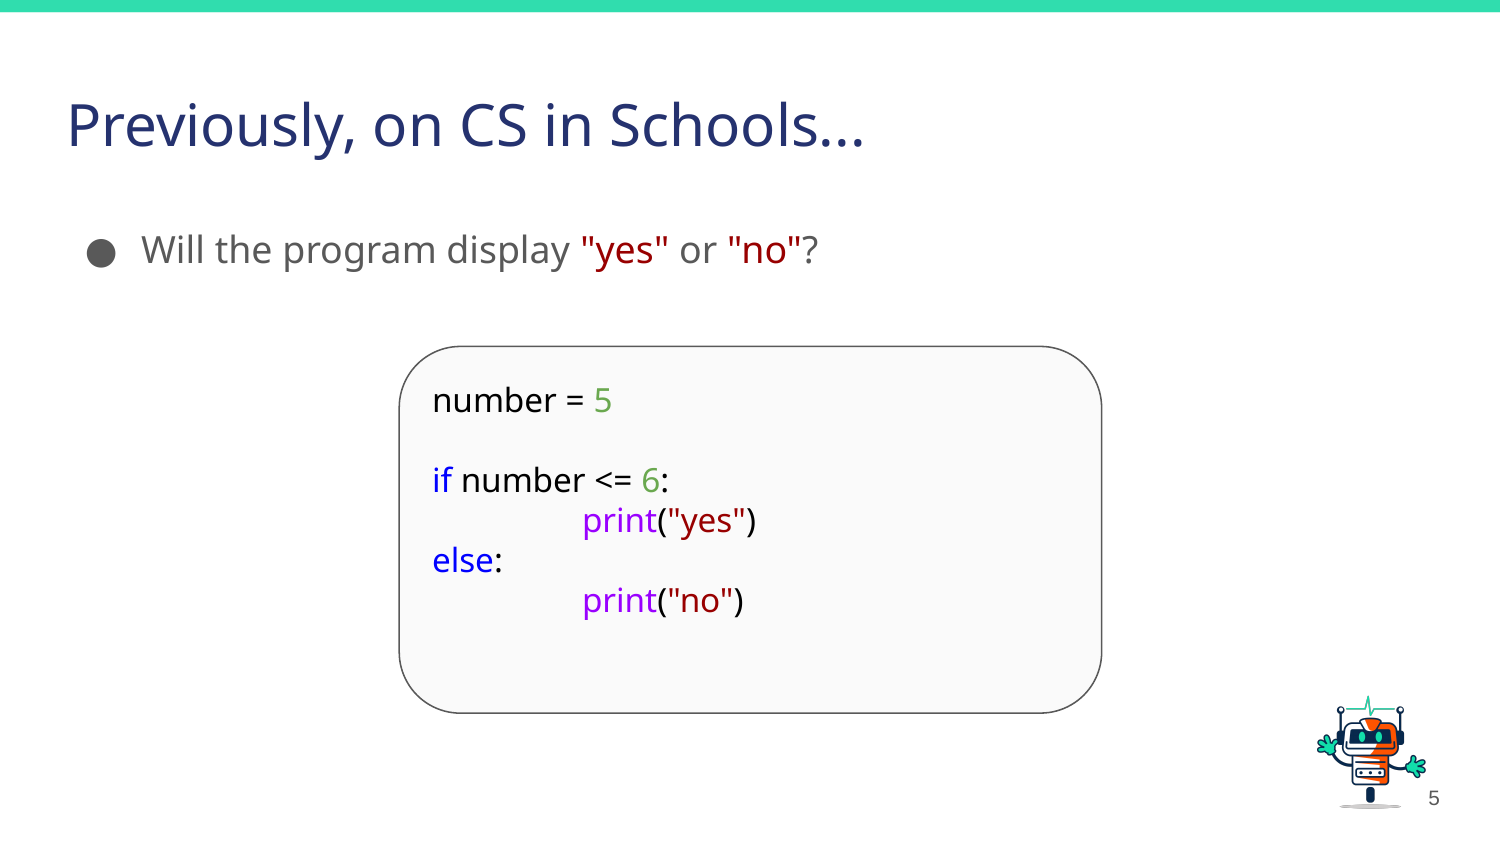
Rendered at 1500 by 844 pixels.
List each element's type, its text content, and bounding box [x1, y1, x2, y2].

slide_number 5 [1364, 764, 1455, 830]
picture [1309, 687, 1435, 812]
text_box [0, 0, 1500, 13]
list Will the program display "yes" or "no"? [51, 189, 1082, 273]
title Previously, on CS in Schools... [51, 72, 1449, 167]
text_box number = 5 if number <= 6: print("yes") else: print("no") [399, 346, 1102, 714]
